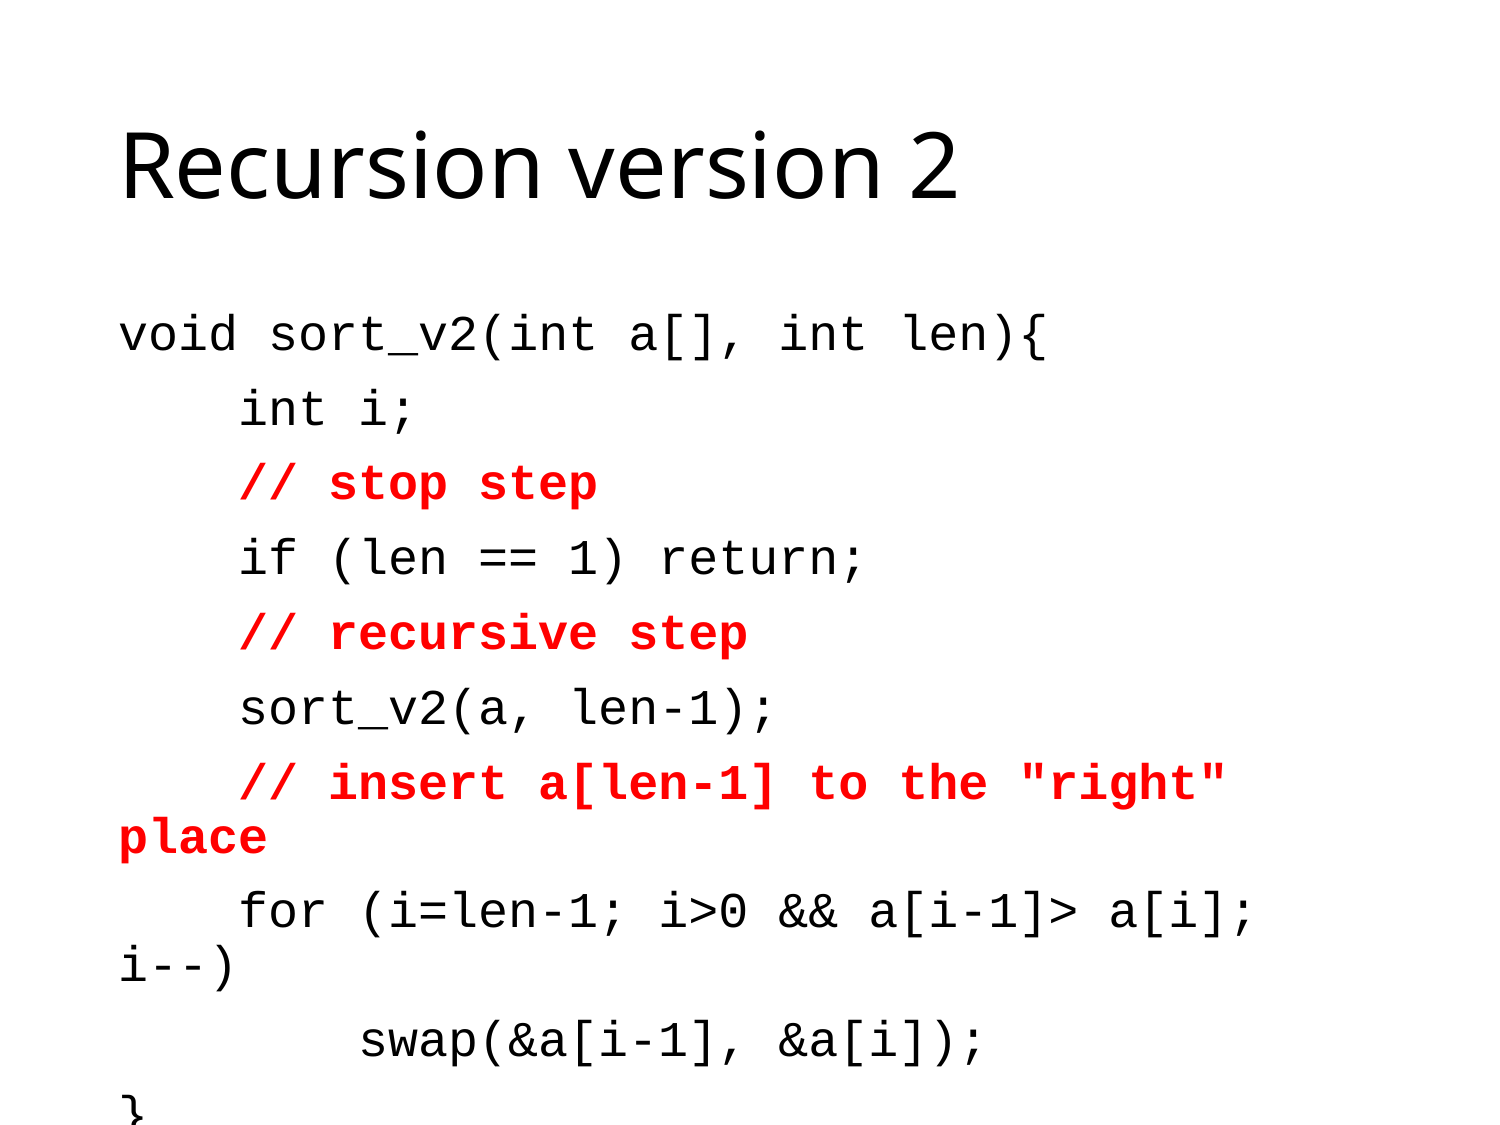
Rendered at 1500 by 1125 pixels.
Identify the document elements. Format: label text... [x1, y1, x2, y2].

list void sort_v2(int a[], int len){ int i; // stop step if (len == 1) return; // recursive step sort_v2(a, len-1); // insert a[len-1] to the "right" place for (i=len-1; i>0 && a[i-1]> a[i]; i--) swap(&a[i-1], &a[i]); } [103, 299, 1397, 1014]
title Recursion version 2 [103, 59, 1397, 278]
